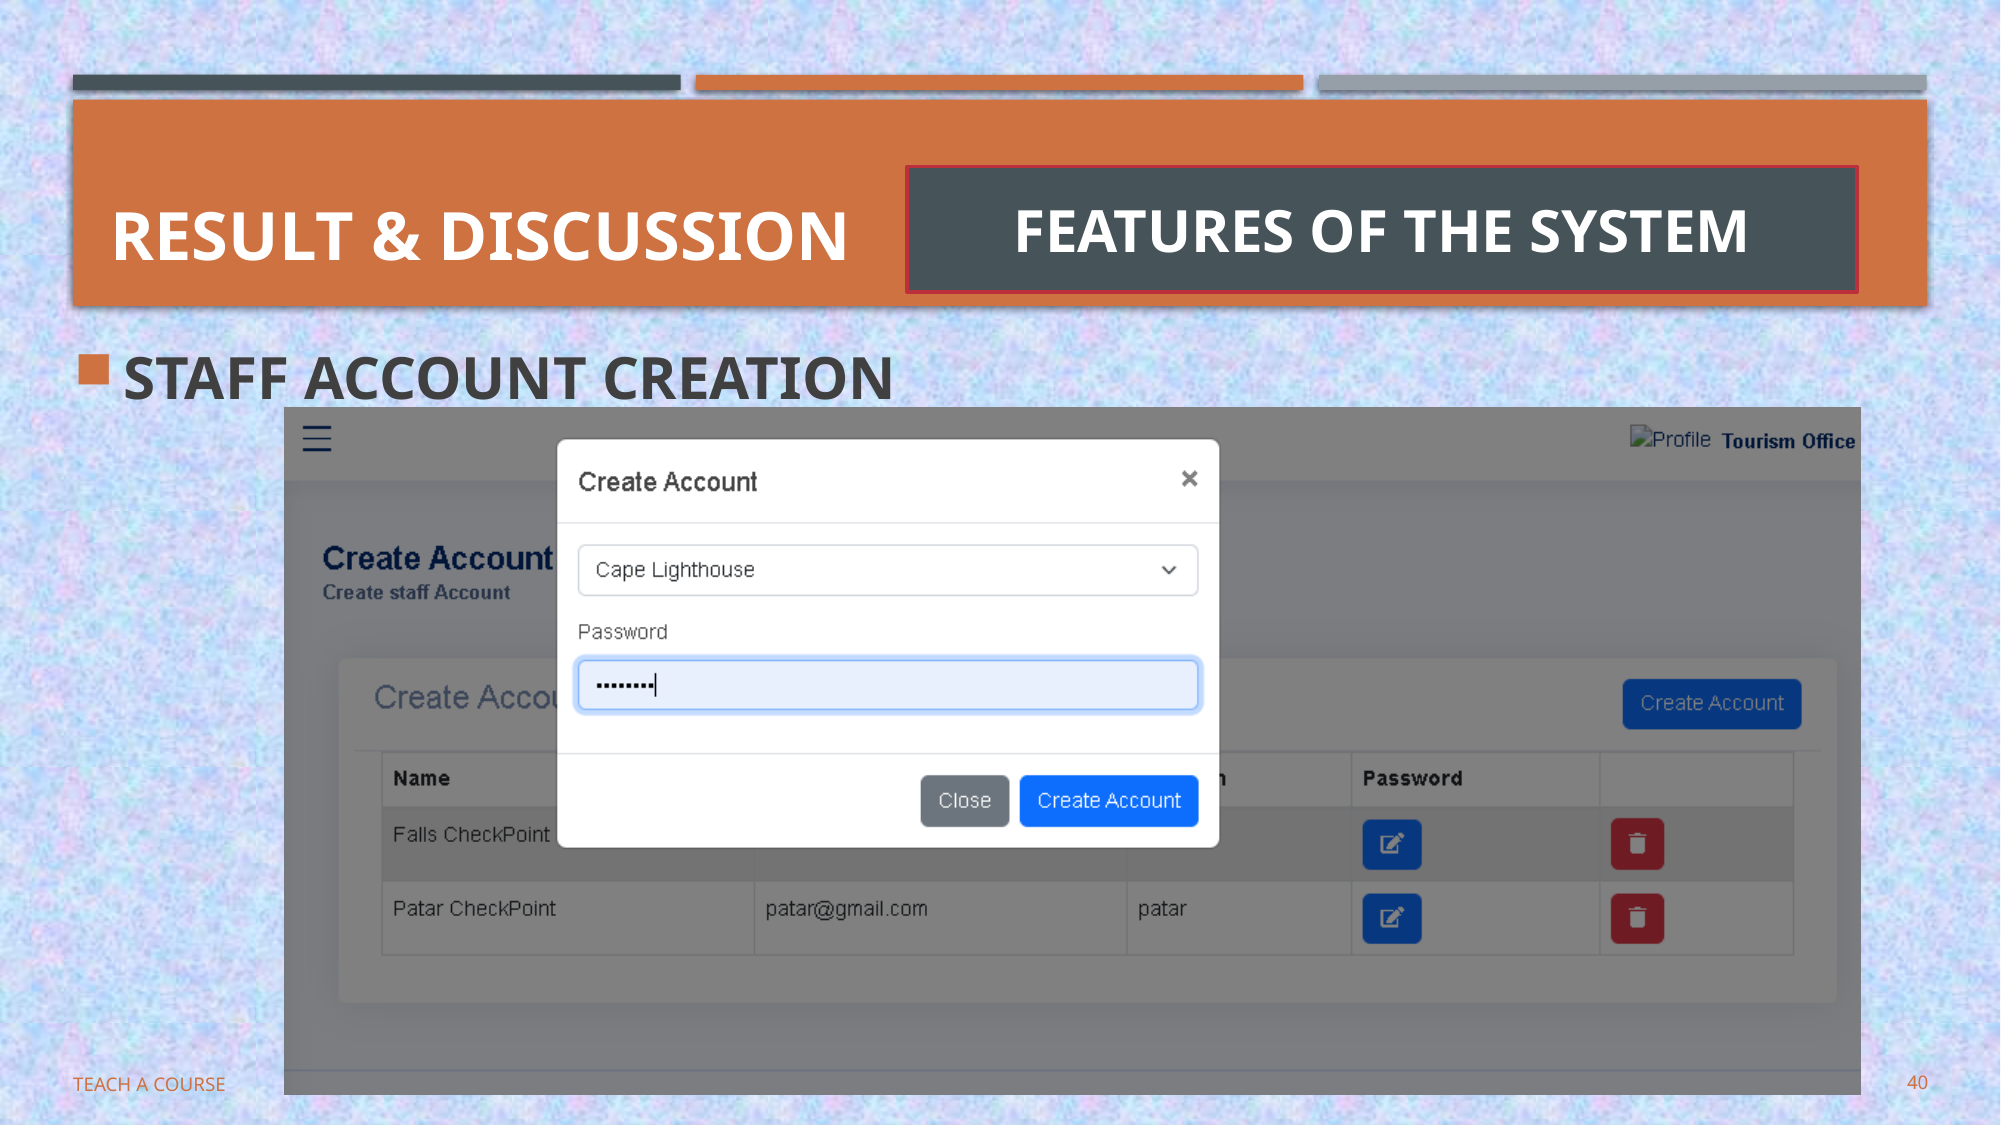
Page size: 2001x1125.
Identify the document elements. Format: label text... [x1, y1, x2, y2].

picture [0, 0, 2001, 1125]
text_box STAFF ACCOUNT CREATION [58, 305, 1158, 448]
title RESULT & DISCUSSION [95, 119, 1905, 282]
slide_number 40 [1770, 1053, 1944, 1114]
text_box FEATURES OF THE SYSTEM [905, 165, 1859, 294]
footer Teach a Course [58, 1053, 1177, 1114]
